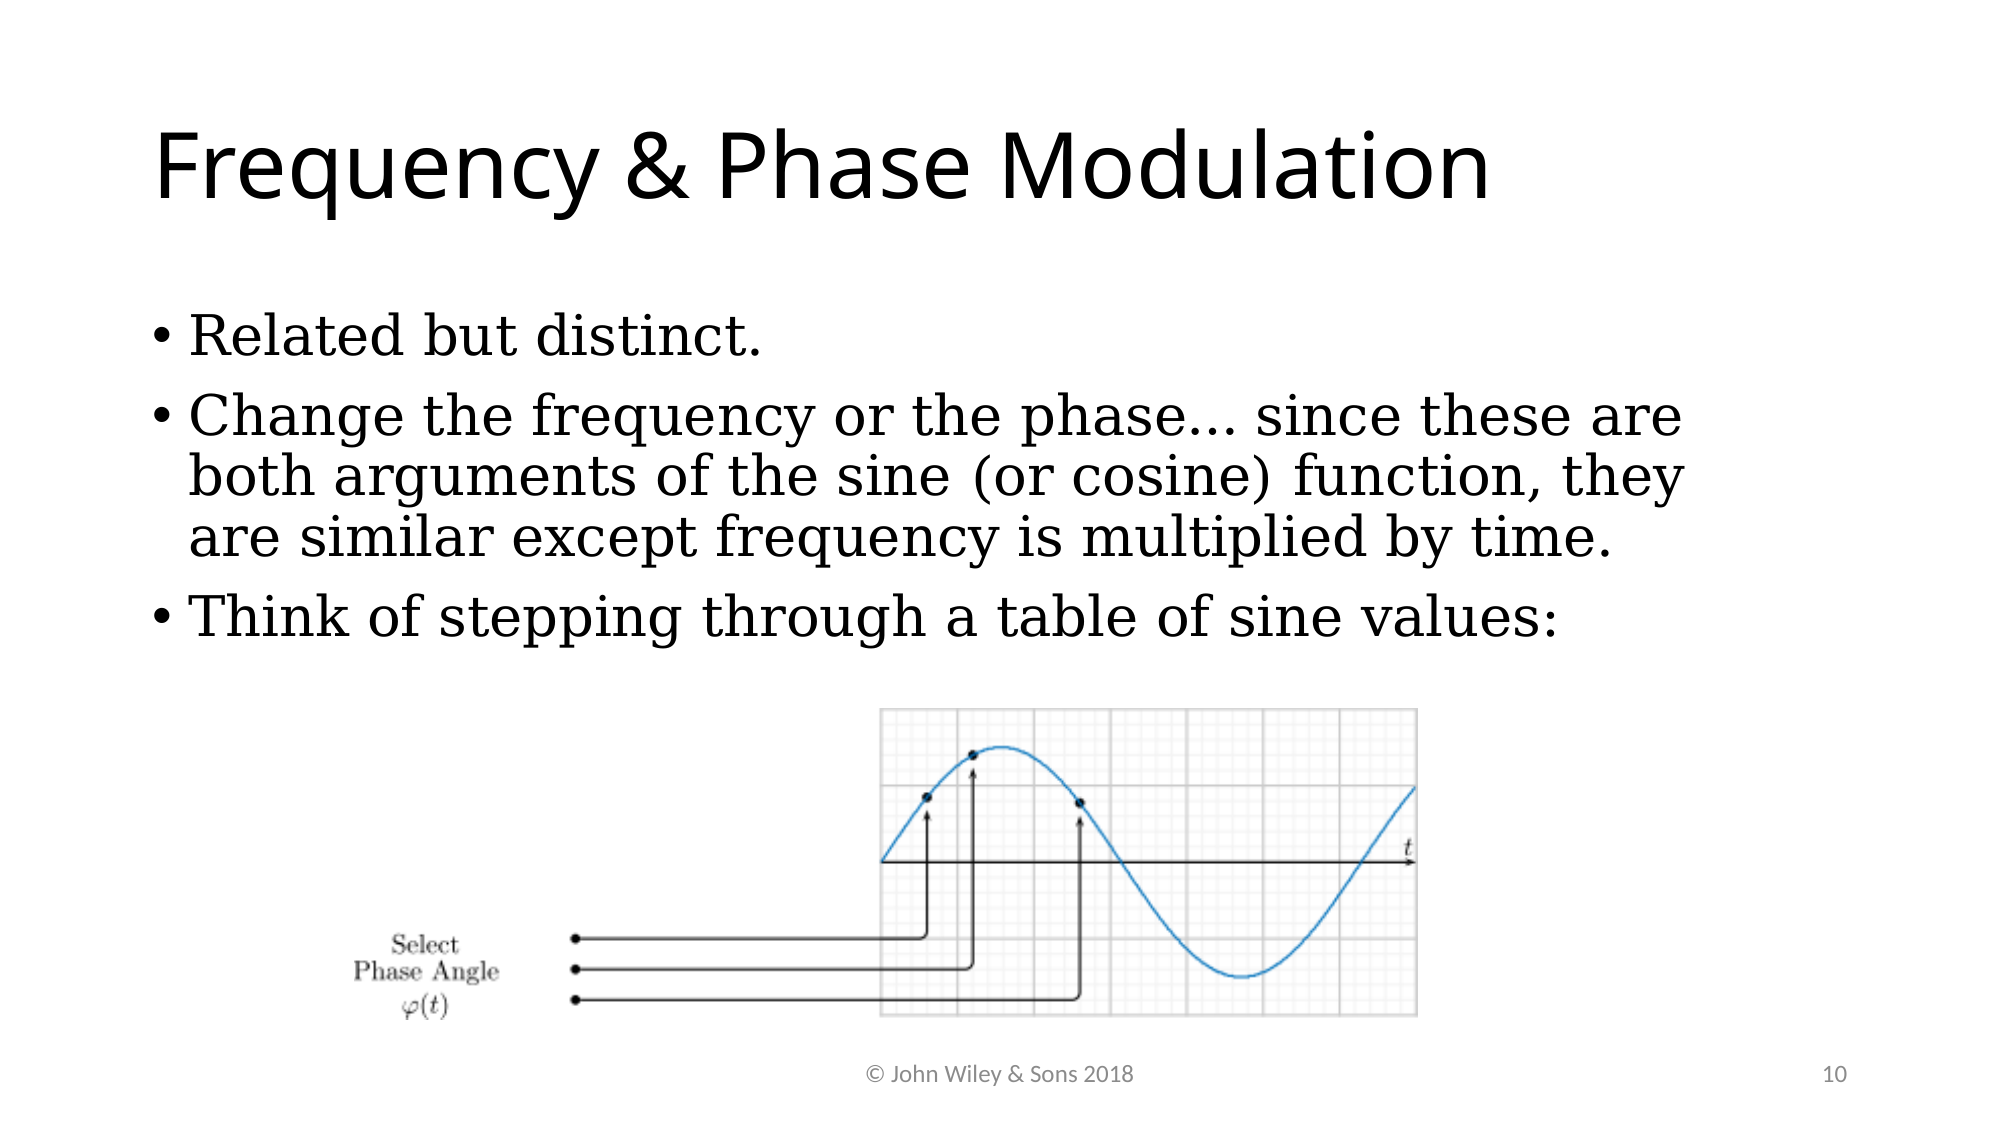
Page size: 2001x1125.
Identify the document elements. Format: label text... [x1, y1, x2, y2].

list Related but distinct. Change the frequency or the phase… since these are both arguments of the sine (or cosine) function, they are similar except frequency is multiplied by time. Think of stepping through a table of sine values: [137, 299, 1791, 658]
picture [354, 708, 1418, 1020]
footer © John Wiley & Sons 2018 [662, 1042, 1338, 1103]
slide_number 10 [1412, 1042, 1863, 1103]
title Frequency & Phase Modulation [137, 59, 1863, 278]
